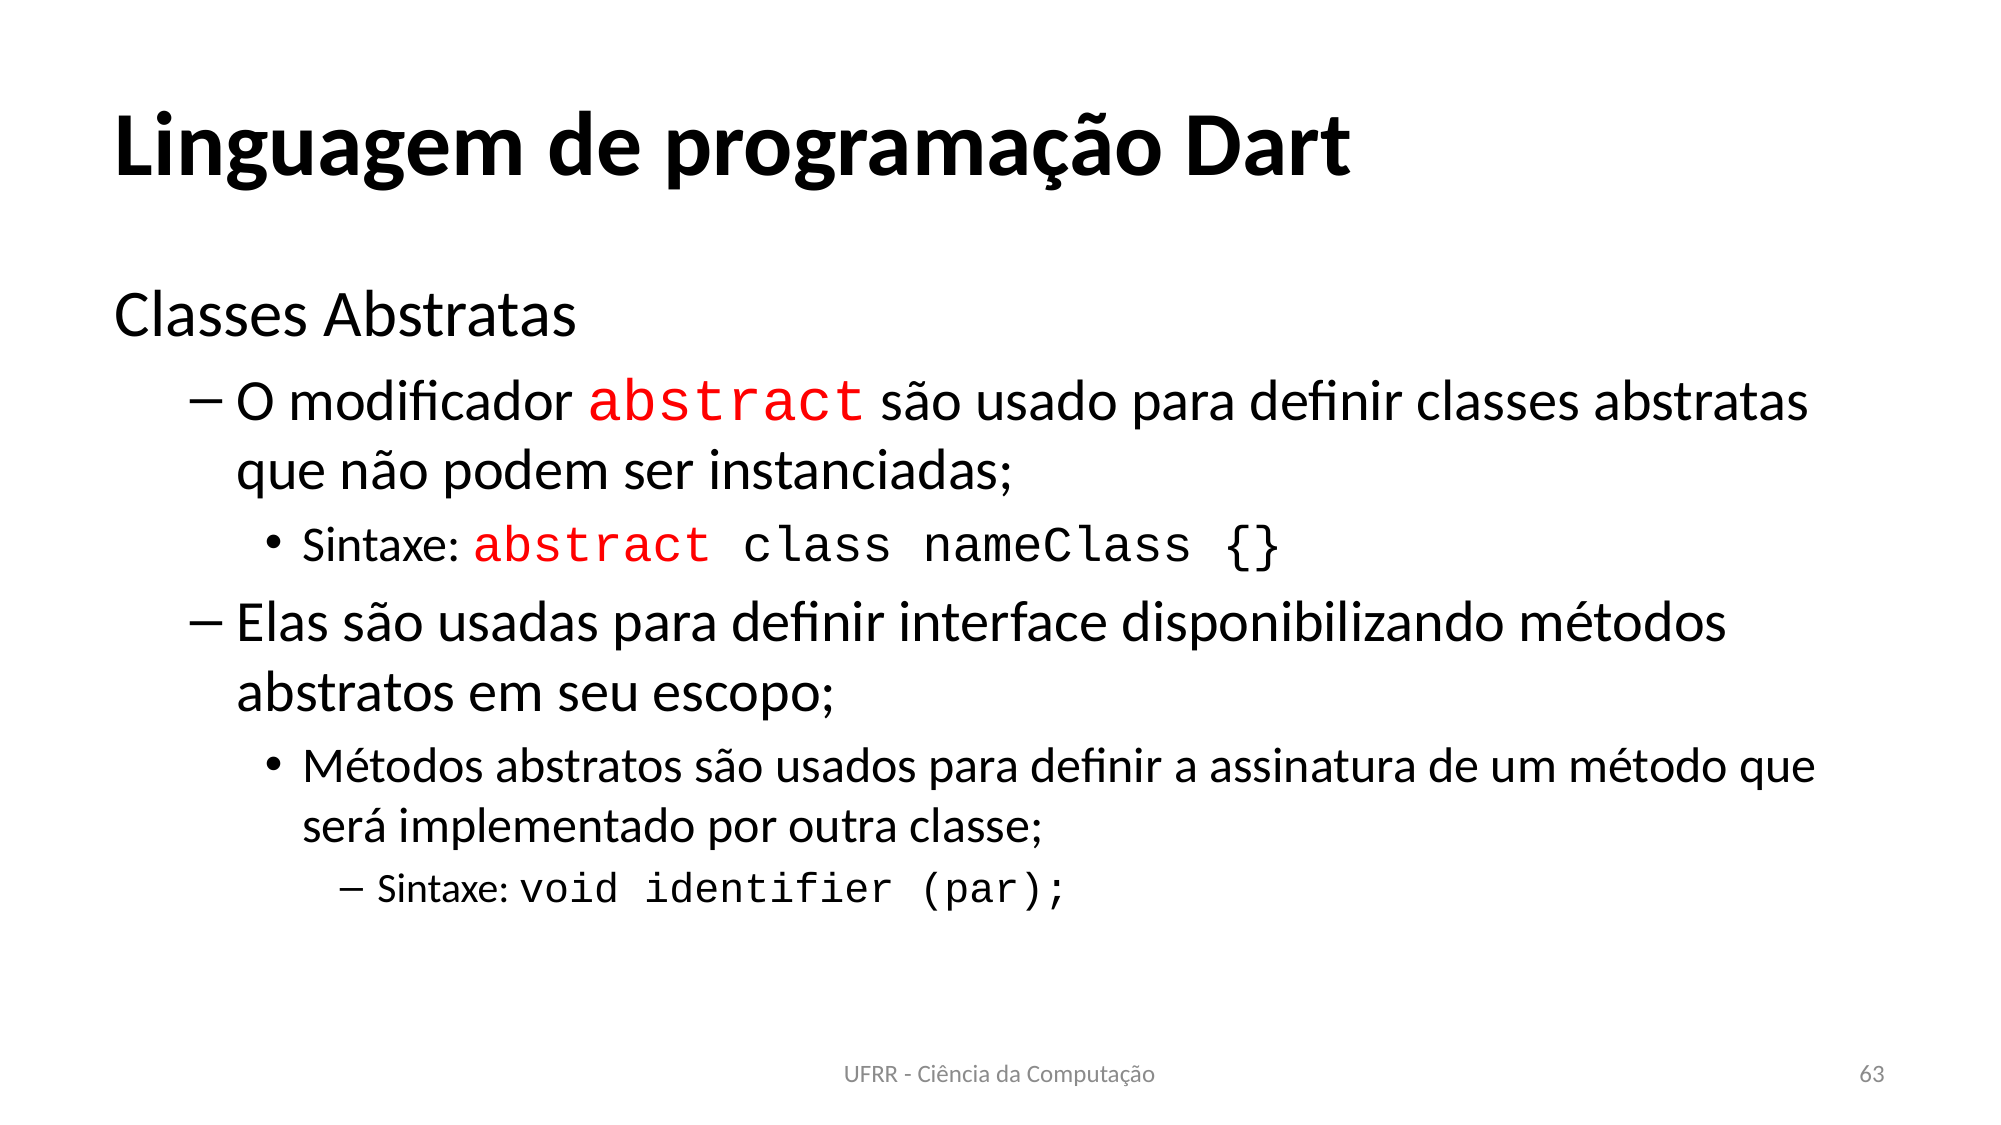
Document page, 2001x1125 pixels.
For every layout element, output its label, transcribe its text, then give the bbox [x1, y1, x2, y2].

slide_number 63 [1433, 1042, 1900, 1103]
footer UFRR - Ciência da Computação [683, 1042, 1317, 1103]
title Linguagem de programação Dart [99, 45, 1900, 233]
list Classes Abstratas O modificador abstract são usado para definir classes abstratas que não podem ser instanciadas; Sintaxe: abstract class nameClass {} Elas são usadas para definir interface disponibilizando métodos abstratos em seu escopo; Métodos abstratos são usados para definir a assinatura de um método que será implementado por outra classe; Sintaxe: void identifier (par); [99, 262, 1900, 1005]
